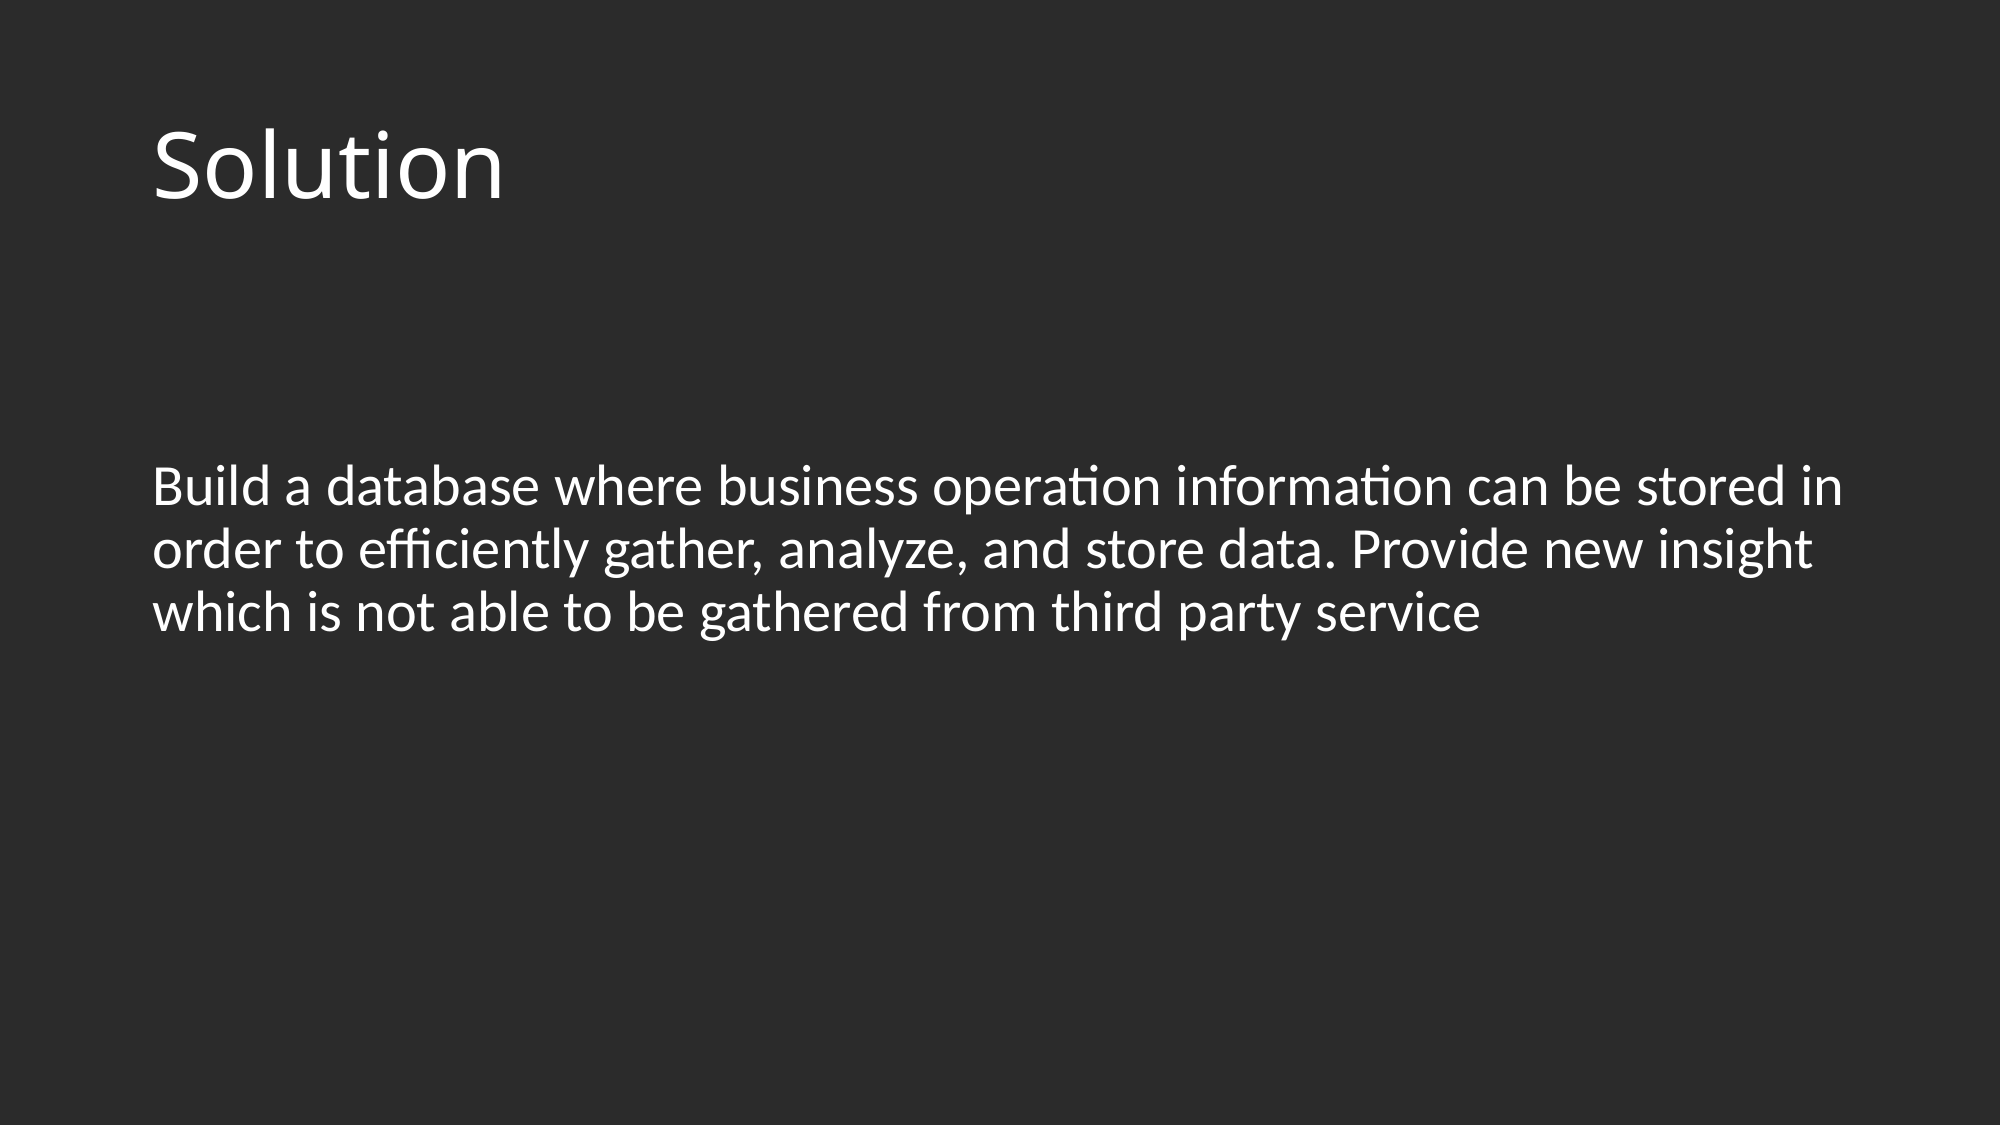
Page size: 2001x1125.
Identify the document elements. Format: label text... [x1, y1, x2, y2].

list Build a database where business operation information can be stored in order to efficiently gather, analyze, and store data. Provide new insight which is not able to be gathered from third party service [137, 447, 1863, 1125]
title Solution [137, 59, 1863, 278]
